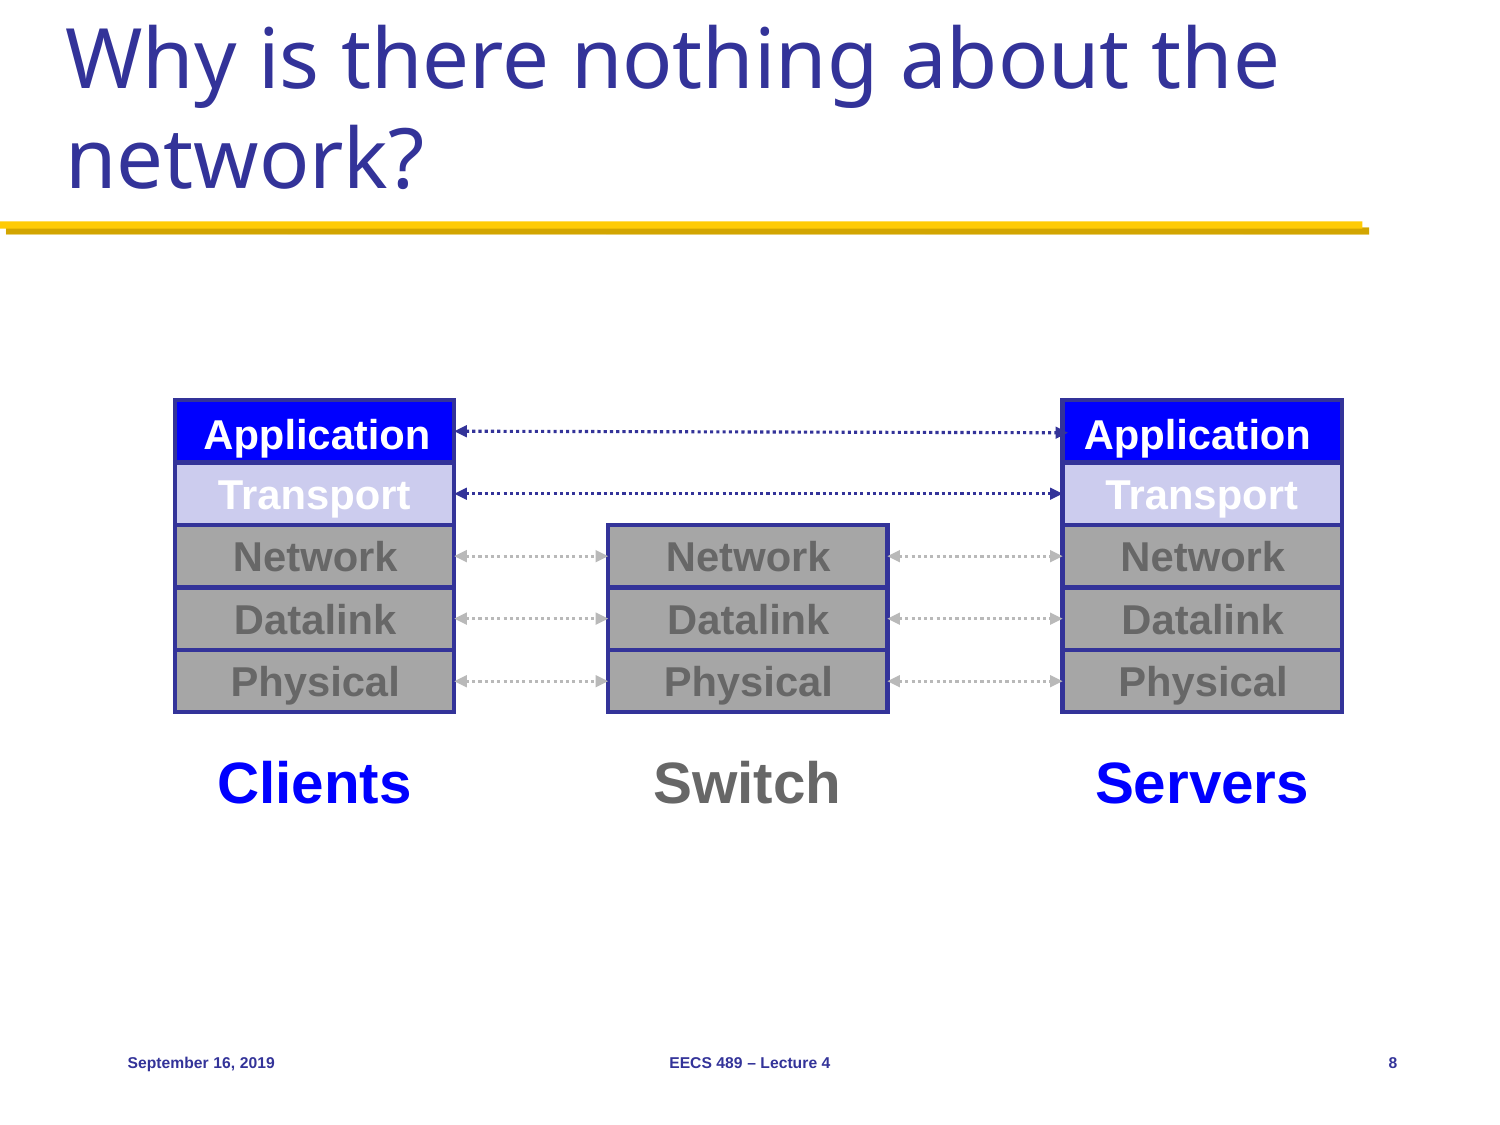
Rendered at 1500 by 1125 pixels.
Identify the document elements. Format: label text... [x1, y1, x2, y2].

footer EECS 489 – Lecture 4 [512, 1024, 988, 1101]
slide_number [112, 1024, 426, 1101]
slide_number 8 [1312, 1024, 1413, 1101]
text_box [174, 399, 1343, 824]
title Why is there nothing about the network? [49, 24, 1451, 213]
